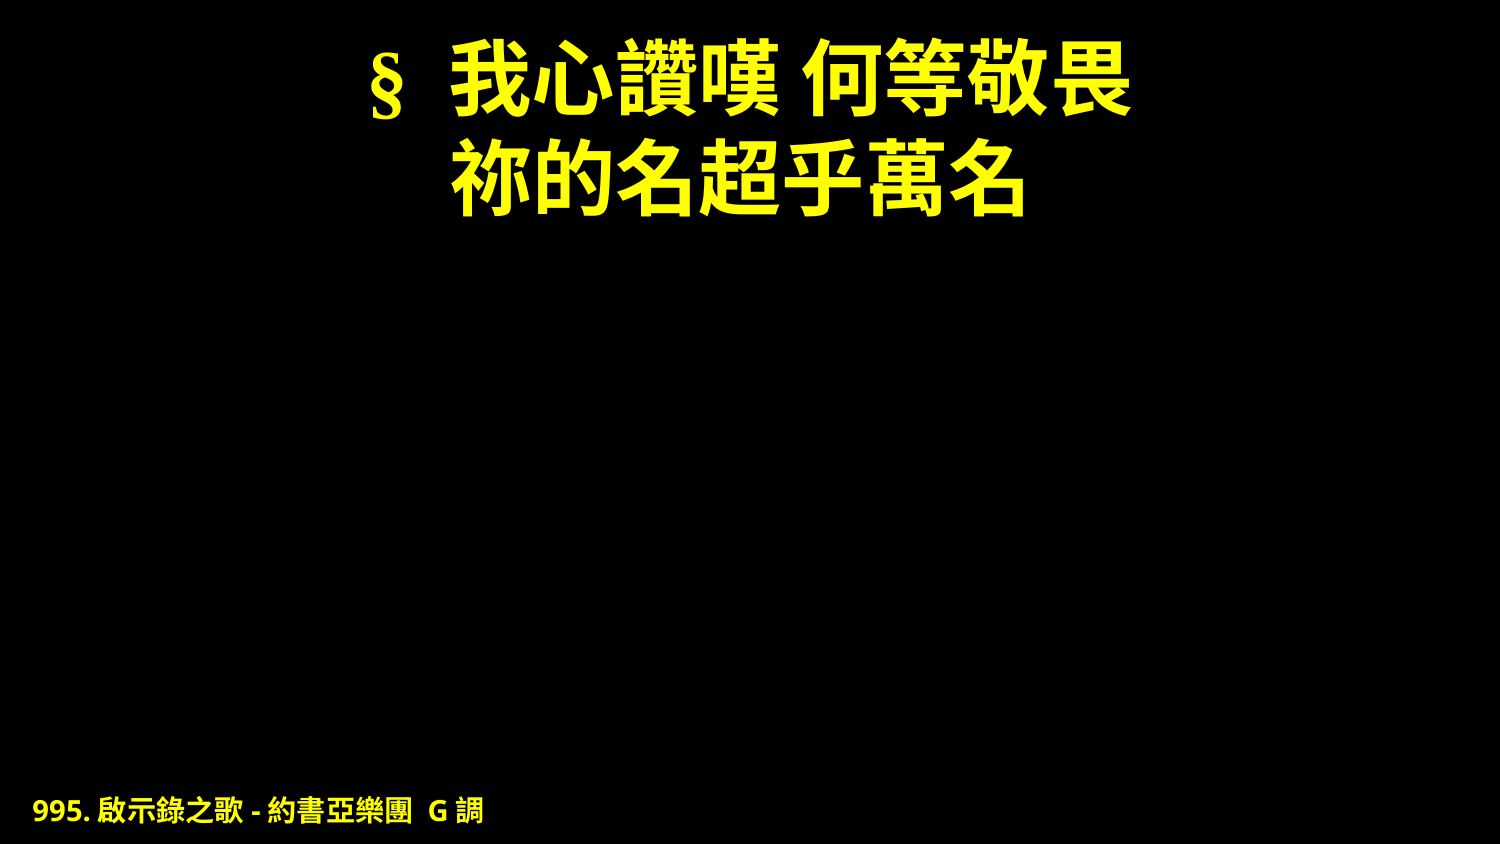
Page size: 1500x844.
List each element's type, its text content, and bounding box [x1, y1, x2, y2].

text_box 995.啟示錄之歌-約書亞樂團 G調 [17, 784, 774, 835]
title § 我心讚嘆 何等敬畏 祢的名超乎萬名 [0, 55, 1500, 197]
